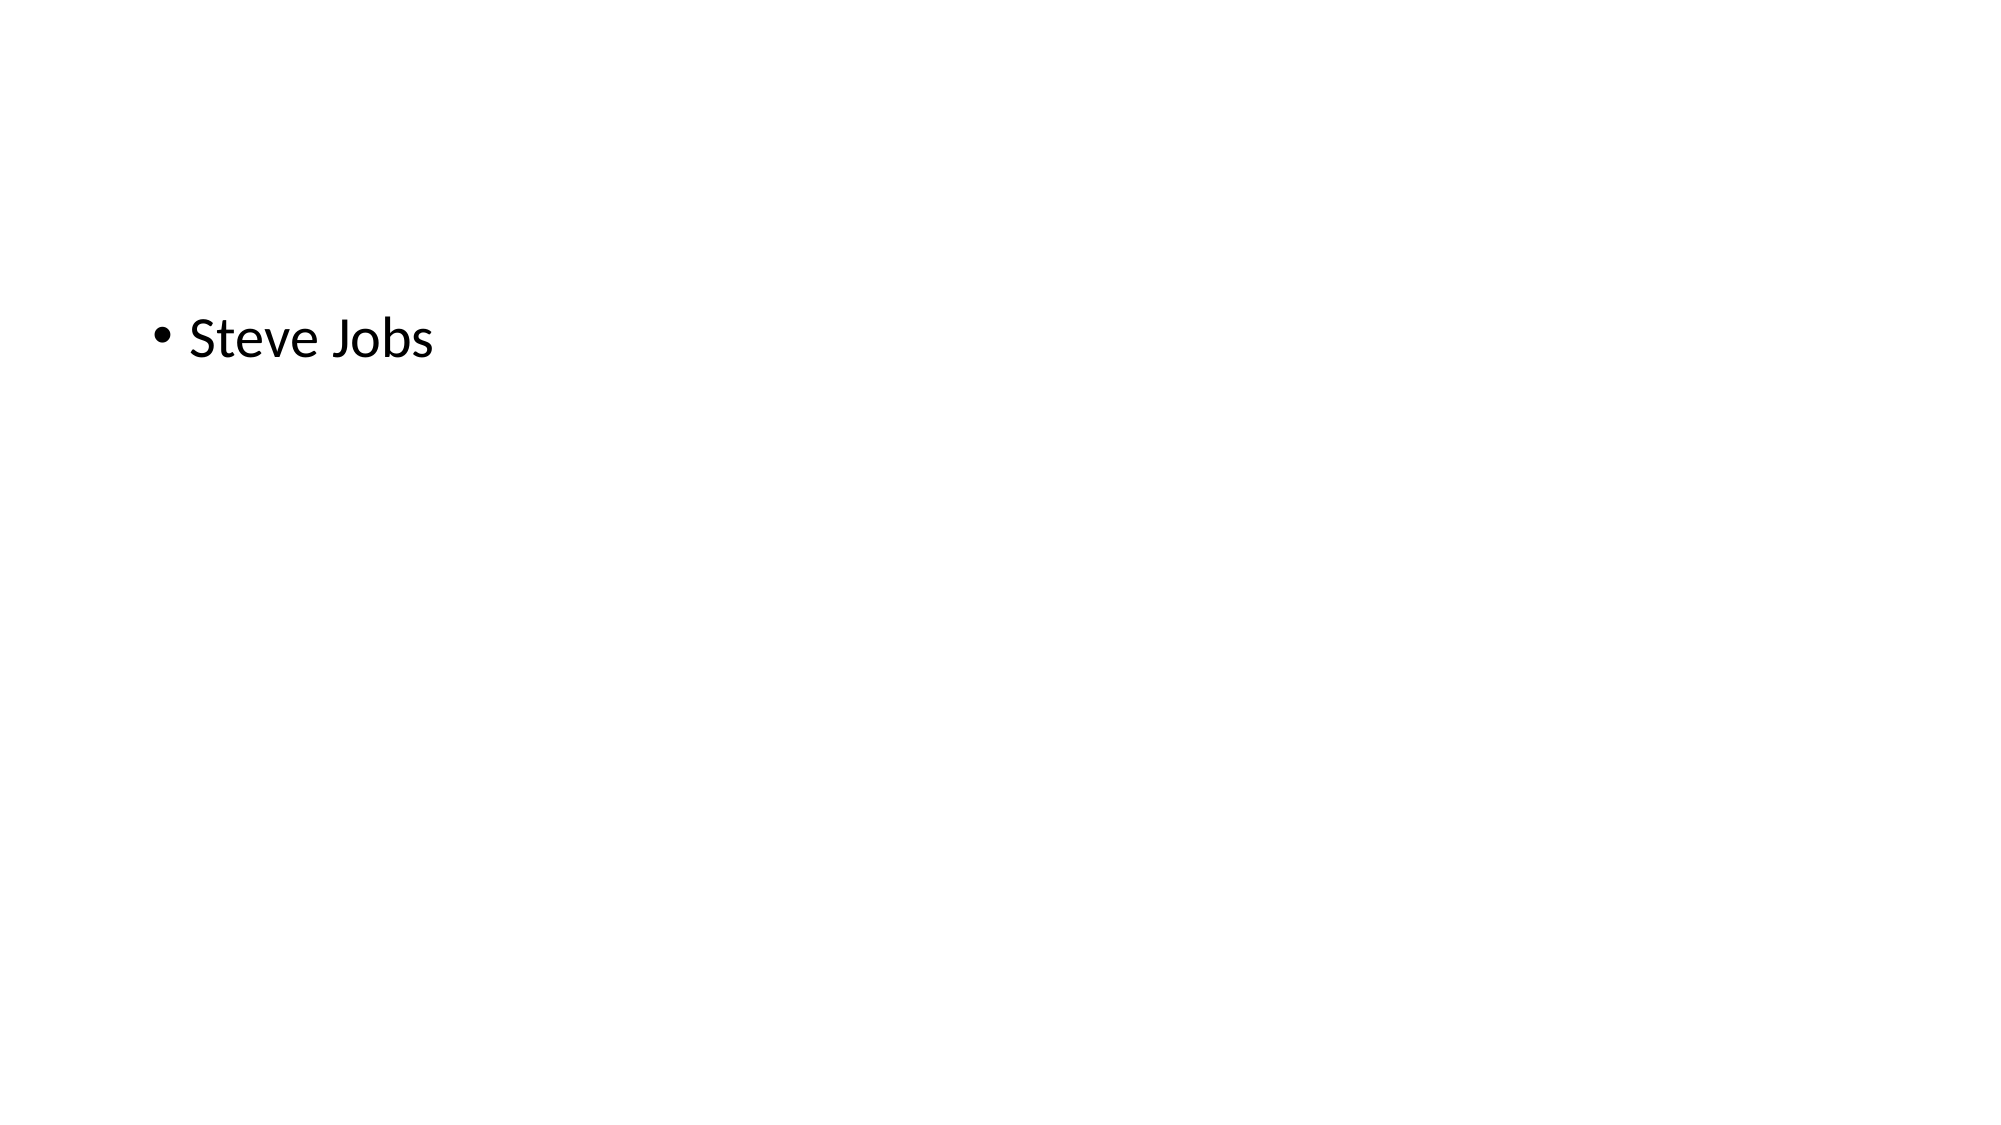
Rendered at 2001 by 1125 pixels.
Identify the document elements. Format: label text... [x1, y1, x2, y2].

list Steve Jobs [137, 299, 1863, 1014]
